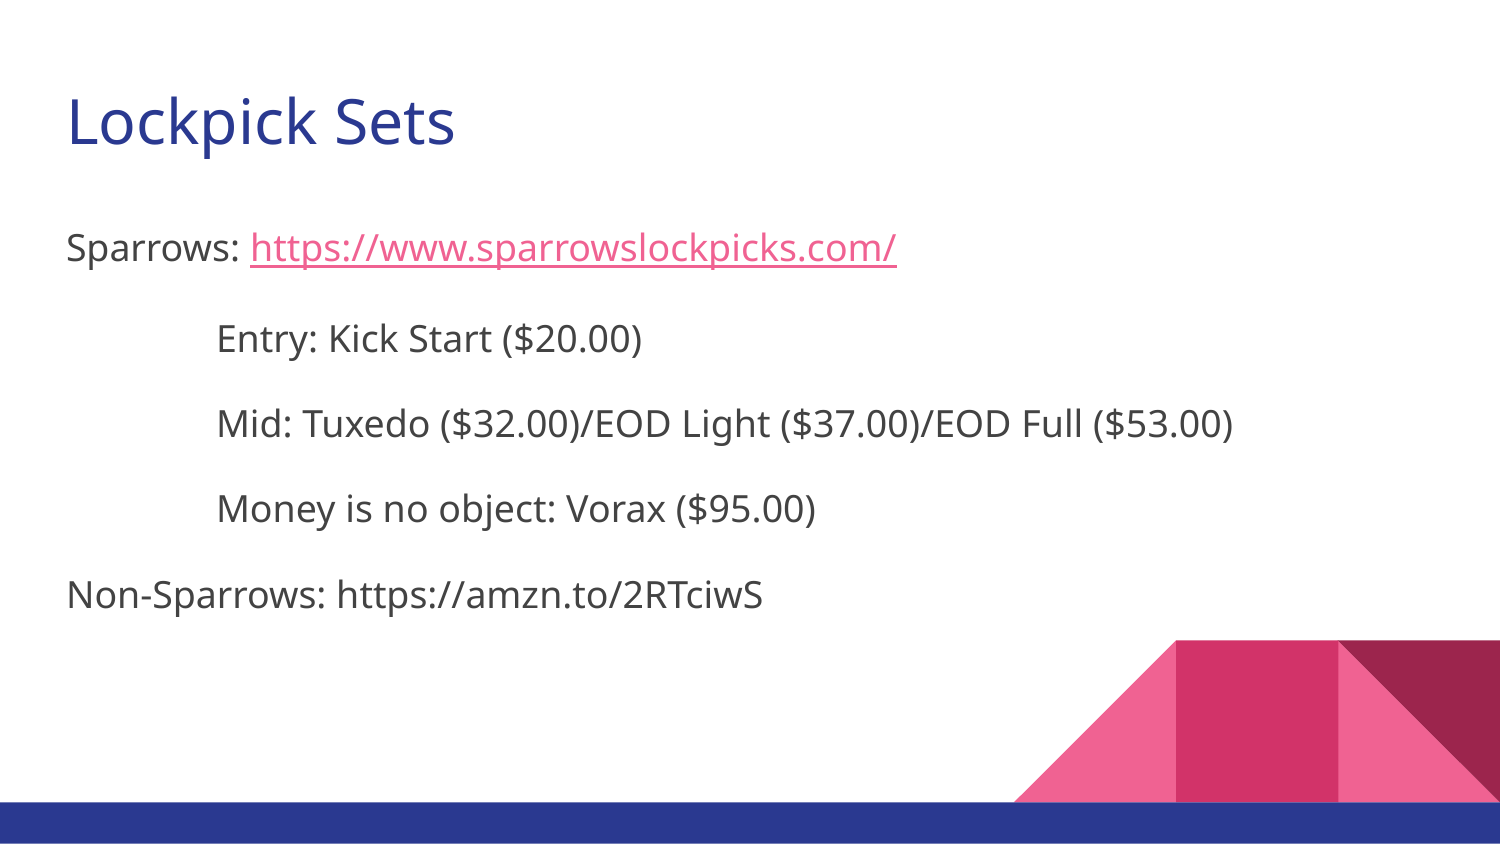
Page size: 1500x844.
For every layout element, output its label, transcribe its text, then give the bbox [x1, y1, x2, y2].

title Lockpick Sets [51, 67, 1449, 167]
list Sparrows: https://www.sparrowslockpicks.com/ Entry: Kick Start ($20.00) Mid: Tuxedo ($32.00)/EOD Light ($37.00)/EOD Full ($53.00) Money is no object: Vorax ($95.00) Non-Sparrows: https://amzn.to/2RTciwS [51, 201, 1449, 750]
